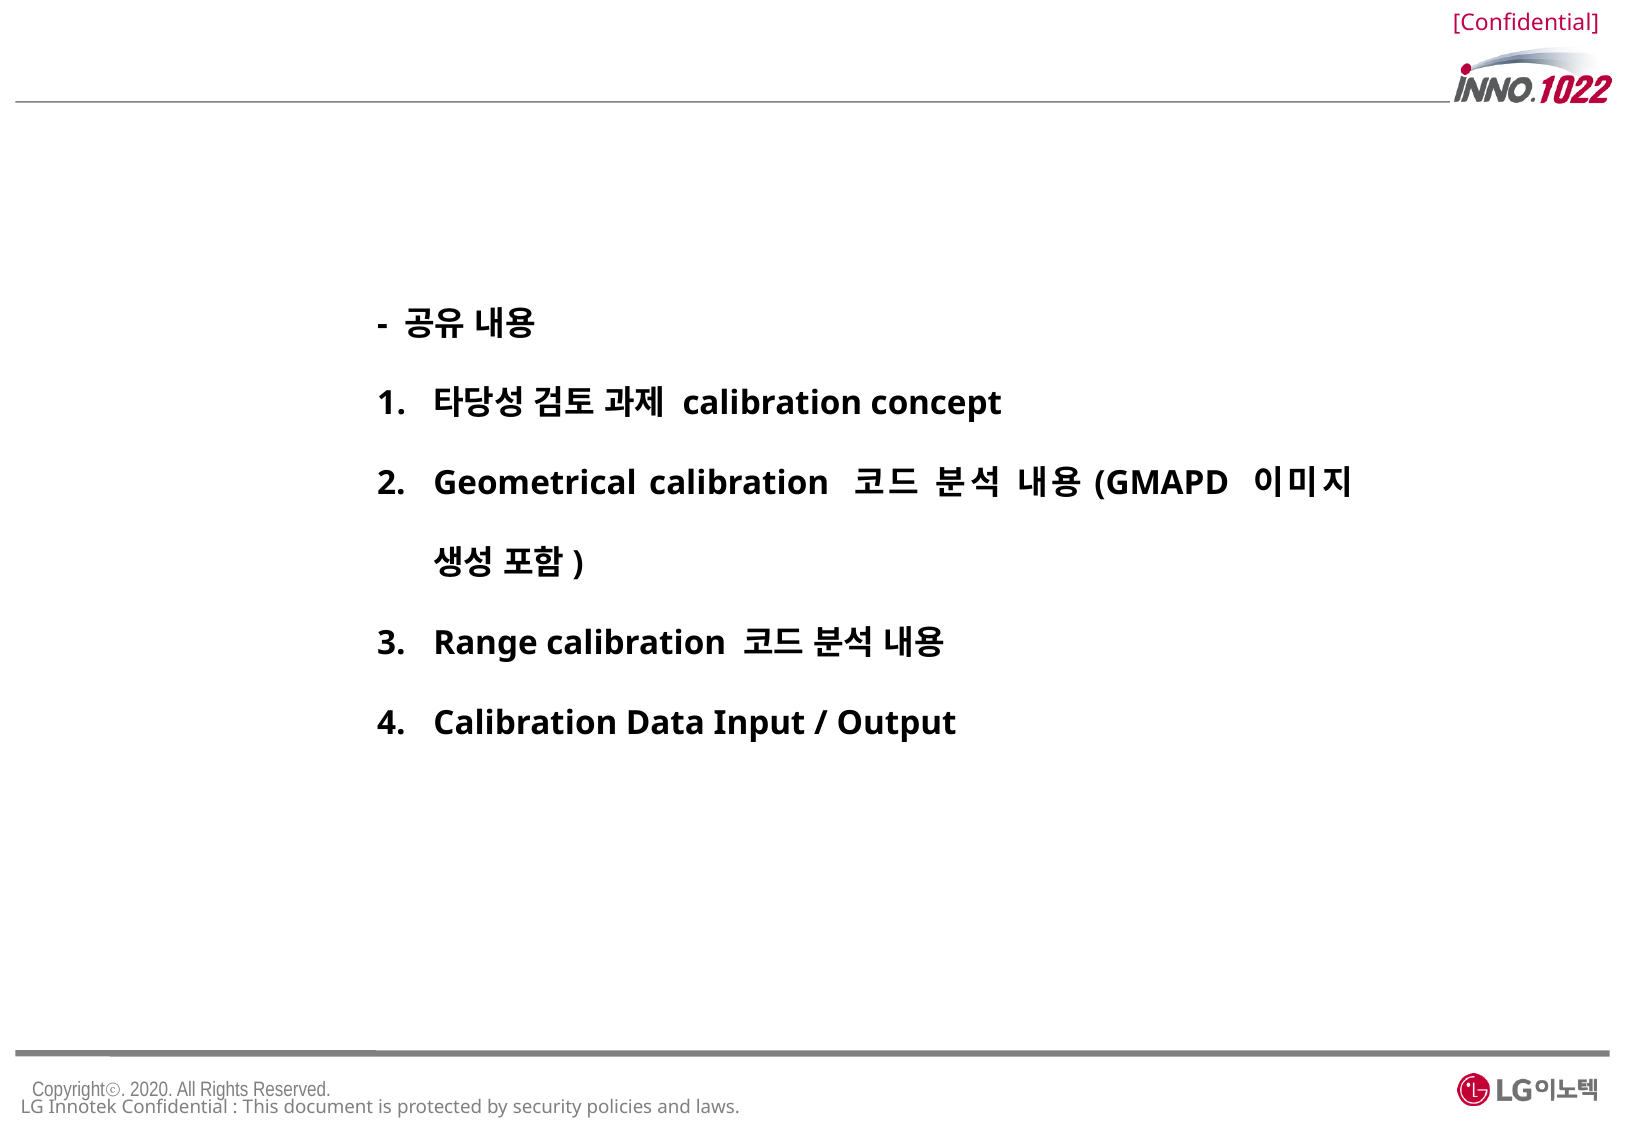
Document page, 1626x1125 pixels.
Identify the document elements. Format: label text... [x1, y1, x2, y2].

text_box - 공유 내용 타당성 검토 과제 calibration concept Geometrical calibration 코드 분석 내용(GMAPD 이미지 생성 포함) Range calibration 코드 분석 내용 Calibration Data Input / Output [362, 254, 1368, 908]
picture [1457, 1073, 1597, 1106]
picture [1450, 41, 1615, 108]
